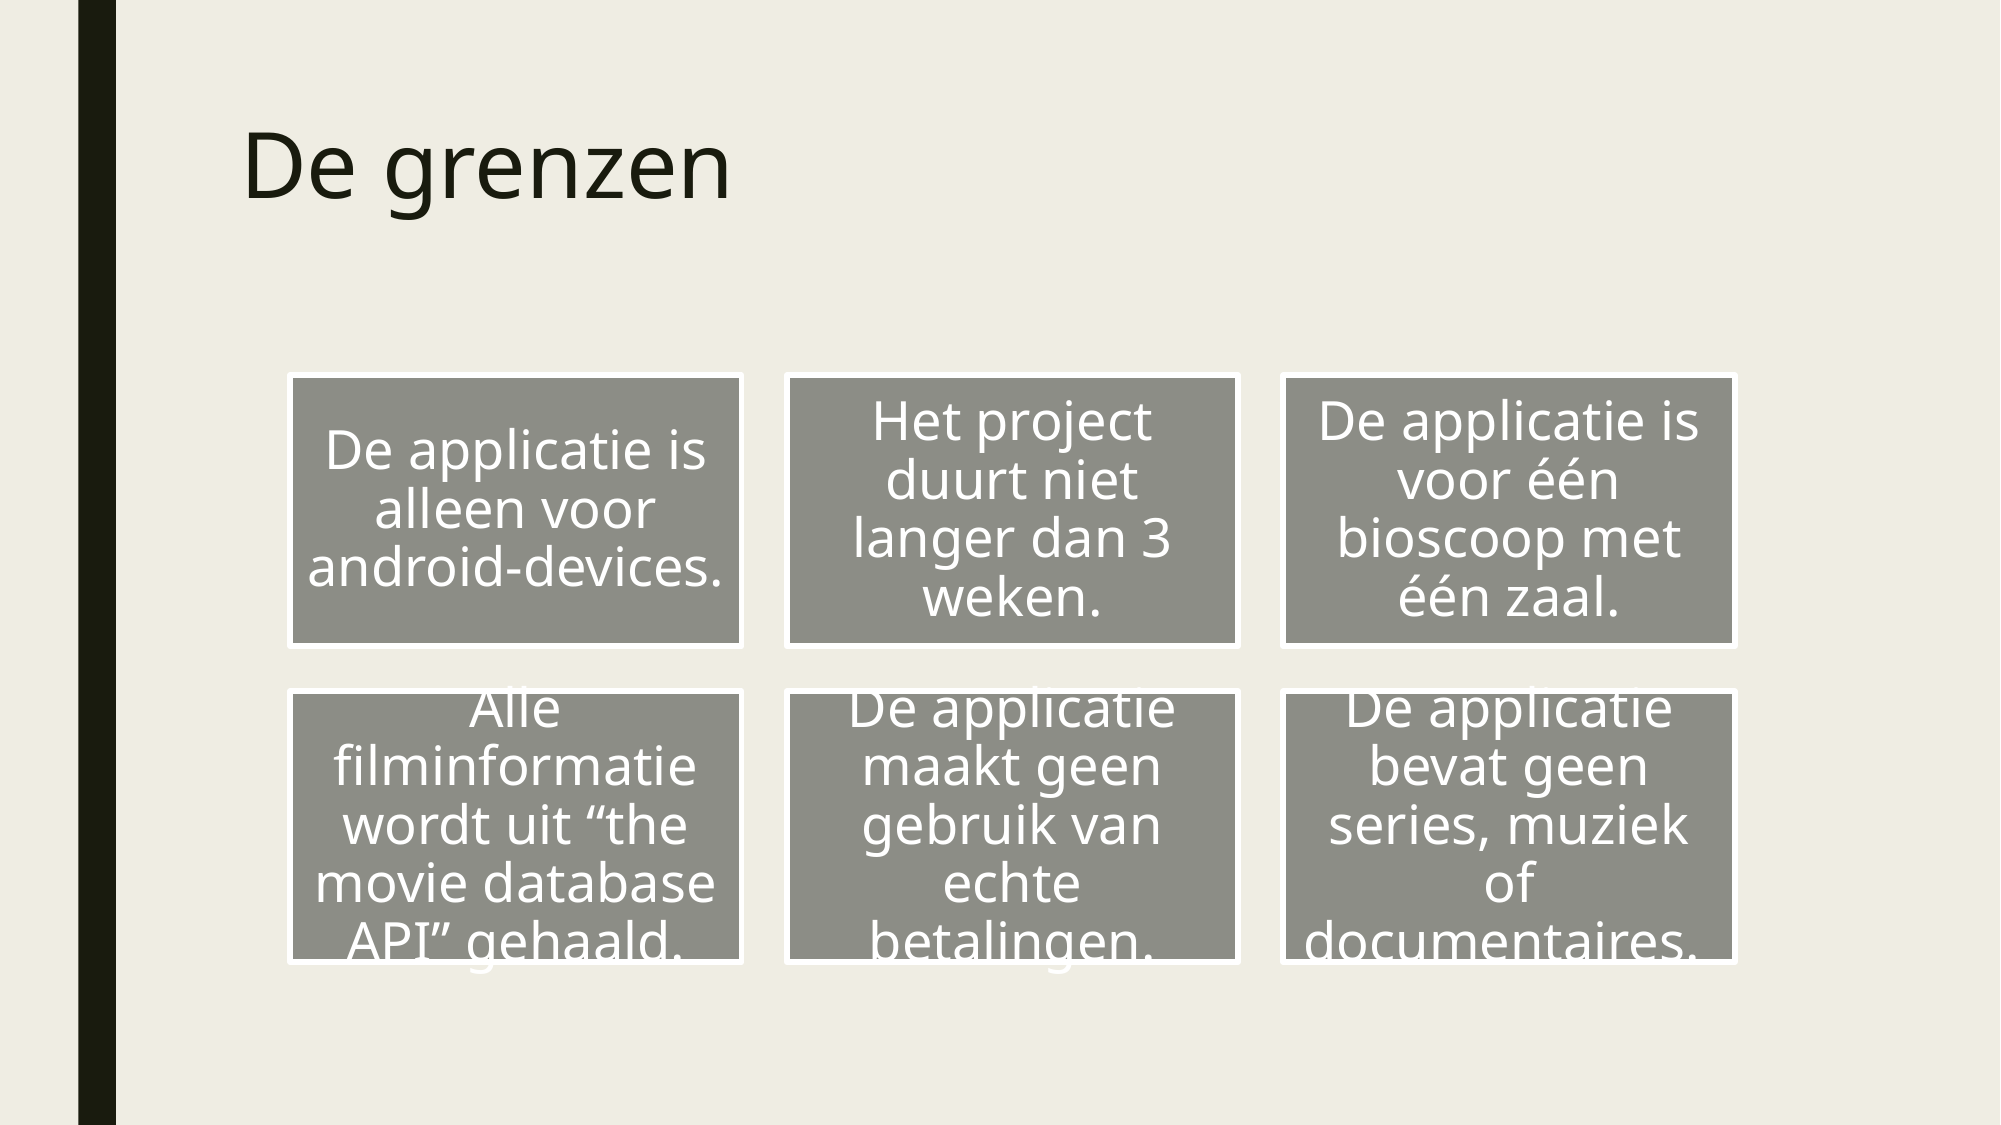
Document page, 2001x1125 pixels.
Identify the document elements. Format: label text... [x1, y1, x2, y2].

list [224, 374, 1800, 963]
title De grenzen [225, 112, 1800, 357]
